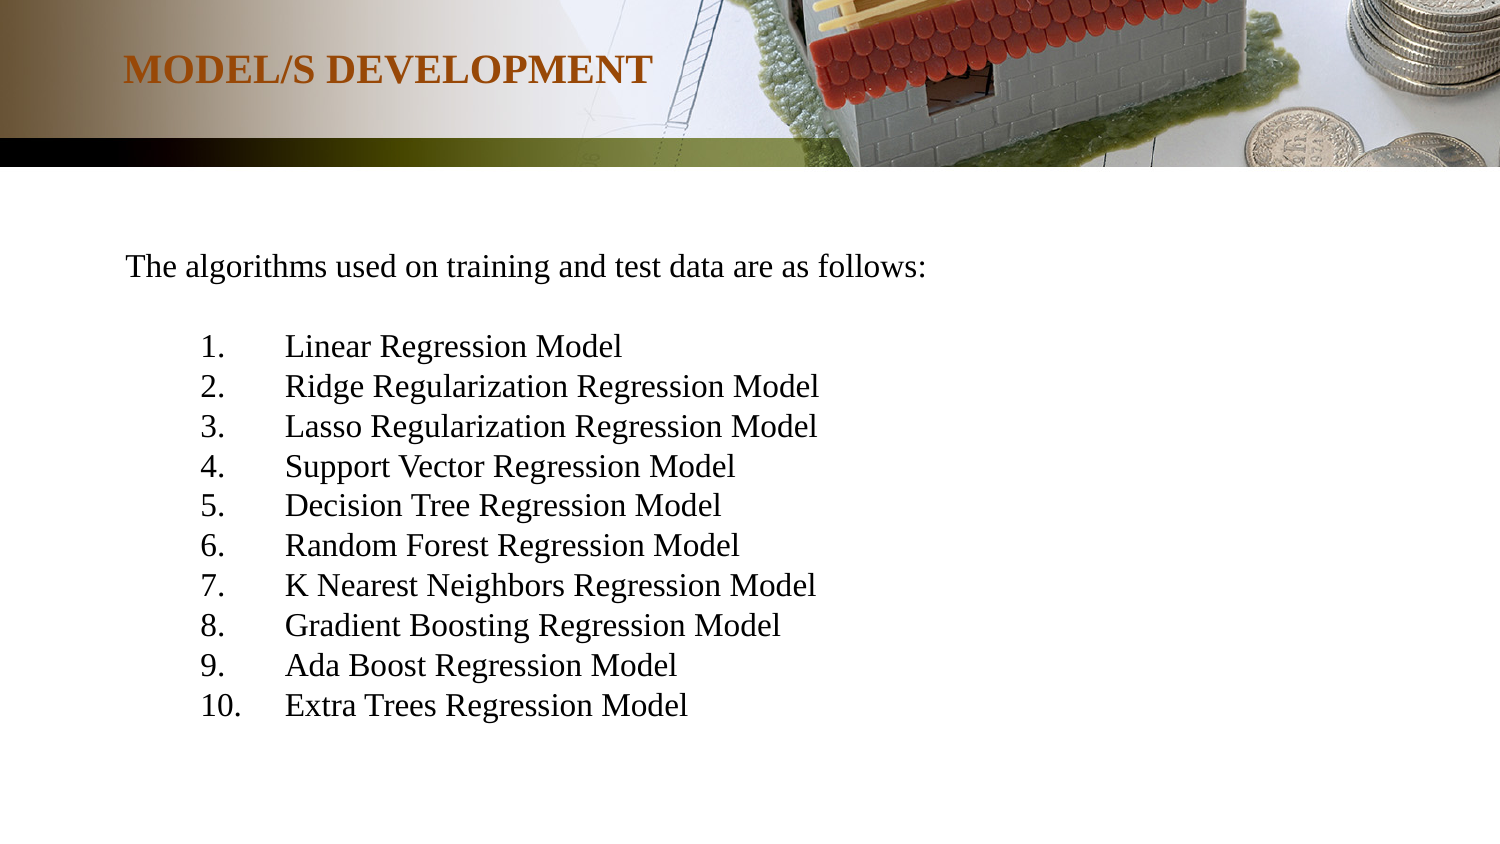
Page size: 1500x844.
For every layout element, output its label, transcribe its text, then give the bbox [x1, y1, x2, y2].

title MODEL/S DEVELOPMENT [26, 0, 750, 146]
picture [0, 0, 1500, 844]
text_box The algorithms used on training and test data are as follows: Linear Regression Model Ridge Regularization Regression Model Lasso Regularization Regression Model Support Vector Regression Model Decision Tree Regression Model Random Forest Regression Model K Nearest Neighbors Regression Model Gradient Boosting Regression Model Ada Boost Regression Model Extra Trees Regression Model [110, 236, 1191, 731]
